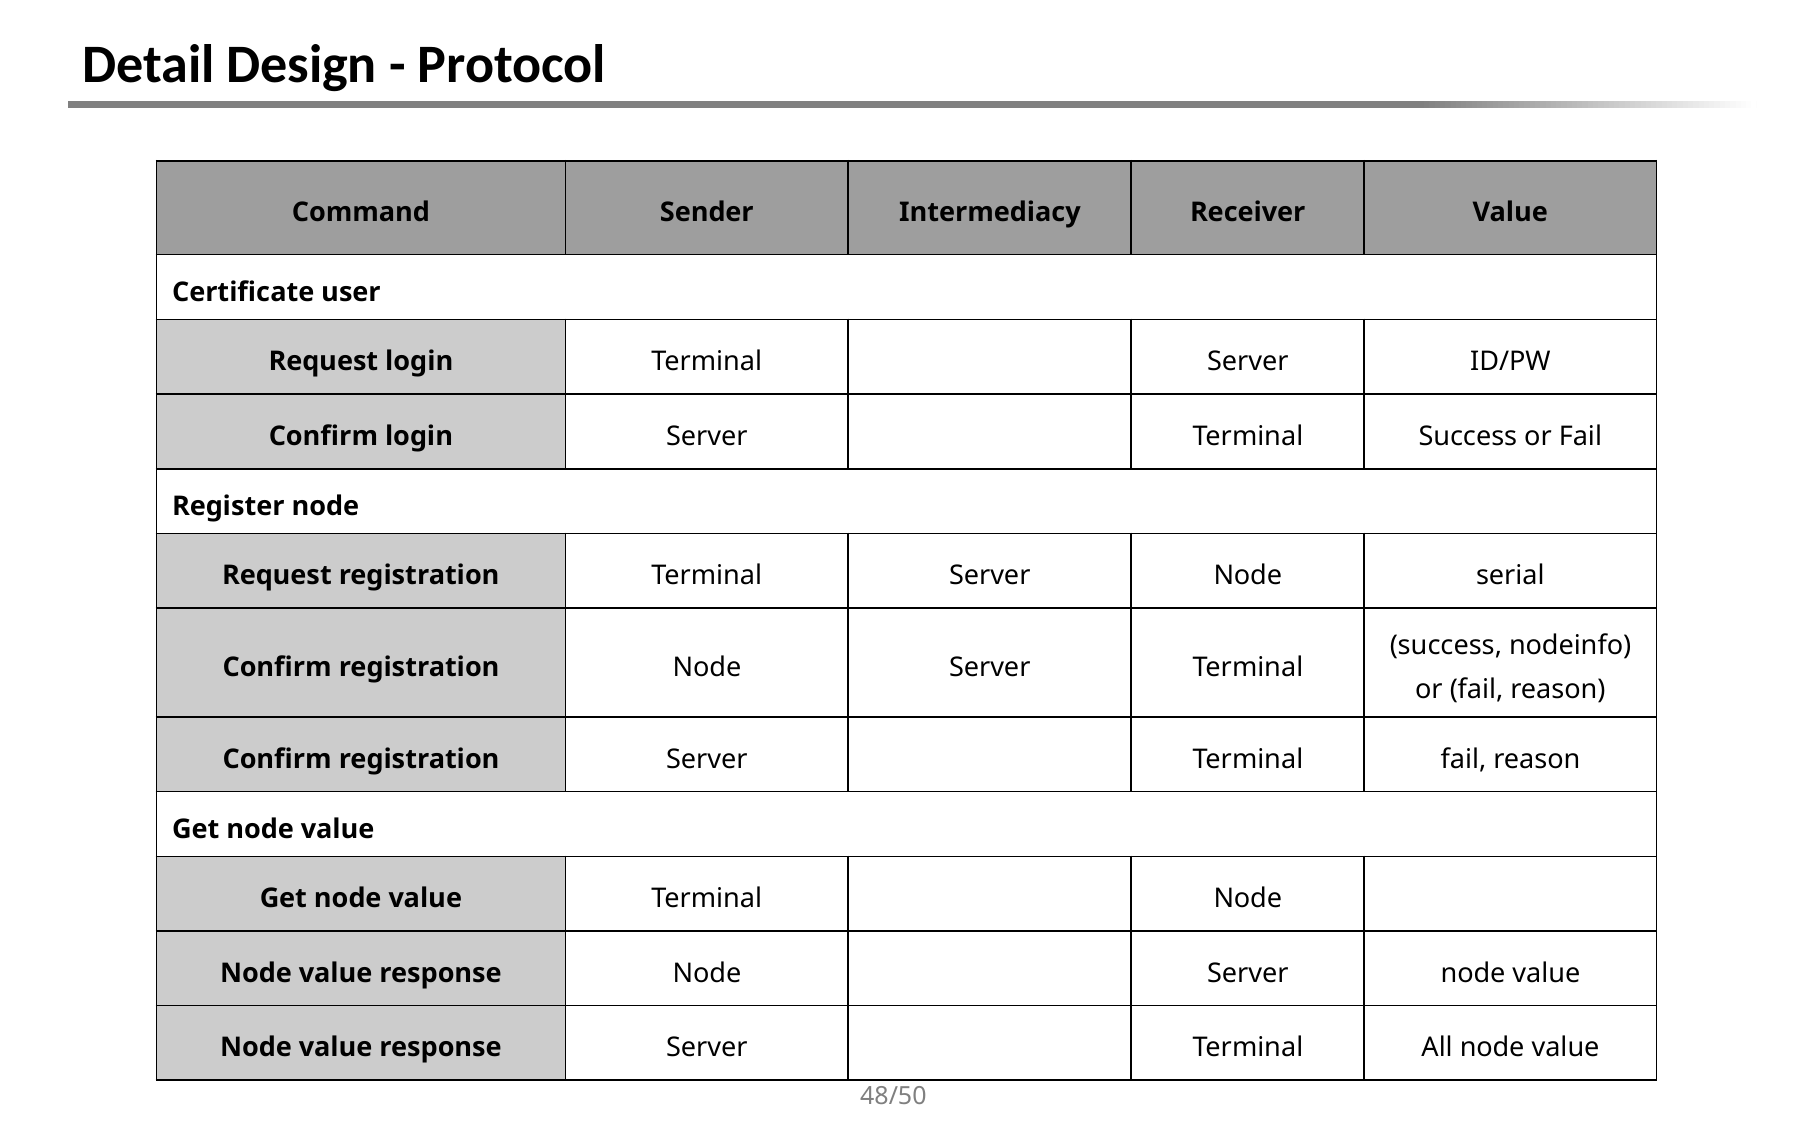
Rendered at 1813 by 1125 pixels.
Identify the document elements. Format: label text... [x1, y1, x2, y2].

table_cell Server [566, 718, 847, 791]
table_cell Server [1132, 932, 1363, 1005]
table_header Value [1365, 162, 1656, 254]
table_header Intermediacy [849, 162, 1130, 254]
table_cell Node [1132, 534, 1363, 607]
table_cell Get node value [157, 792, 1656, 856]
table_cell Success or Fail [1365, 395, 1656, 468]
table_cell Confirm registration [157, 718, 565, 791]
table_cell Server [849, 534, 1130, 607]
table_cell Node value response [157, 1006, 565, 1079]
table_cell Terminal [1132, 609, 1363, 716]
table_cell [849, 1006, 1130, 1079]
table_cell Terminal [566, 320, 847, 393]
table_cell Terminal [1132, 395, 1363, 468]
table_cell Server [1132, 320, 1363, 393]
table_cell Confirm registration [157, 609, 565, 716]
table_cell Request login [157, 320, 565, 393]
table_cell All node value [1365, 1006, 1656, 1079]
table_cell Register node [157, 470, 1656, 533]
table_cell Node [1132, 857, 1363, 930]
table_cell ID/PW [1365, 320, 1656, 393]
table_cell Terminal [566, 857, 847, 930]
table_cell [1365, 857, 1656, 930]
table_cell [849, 718, 1130, 791]
table_cell [849, 932, 1130, 1005]
table_cell Terminal [1132, 718, 1363, 791]
table_cell Confirm login [157, 395, 565, 468]
table_cell Server [849, 609, 1130, 716]
table_cell Get node value [157, 857, 565, 930]
table_cell node value [1365, 932, 1656, 1005]
table_cell fail, reason [1365, 718, 1656, 791]
table_cell [849, 320, 1130, 393]
table_cell [849, 395, 1130, 468]
table_cell Server [566, 395, 847, 468]
table_header Sender [566, 162, 847, 254]
table_cell Request registration [157, 534, 565, 607]
table_cell Certificate user [157, 255, 1656, 319]
table_cell Server [566, 1006, 847, 1079]
title Detail Design - Protocol [67, 20, 1757, 101]
table_cell Terminal [1132, 1006, 1363, 1079]
table_cell (success, nodeinfo) or (fail, reason) [1365, 609, 1656, 716]
table_cell serial [1365, 534, 1656, 607]
table_header Command [157, 162, 565, 254]
table_cell [849, 857, 1130, 930]
table_header Receiver [1132, 162, 1363, 254]
table_cell Node [566, 932, 847, 1005]
table_cell Node value response [157, 932, 565, 1005]
table_cell Node [566, 609, 847, 716]
table_cell Terminal [566, 534, 847, 607]
slide_number 48/50 [811, 1081, 975, 1115]
